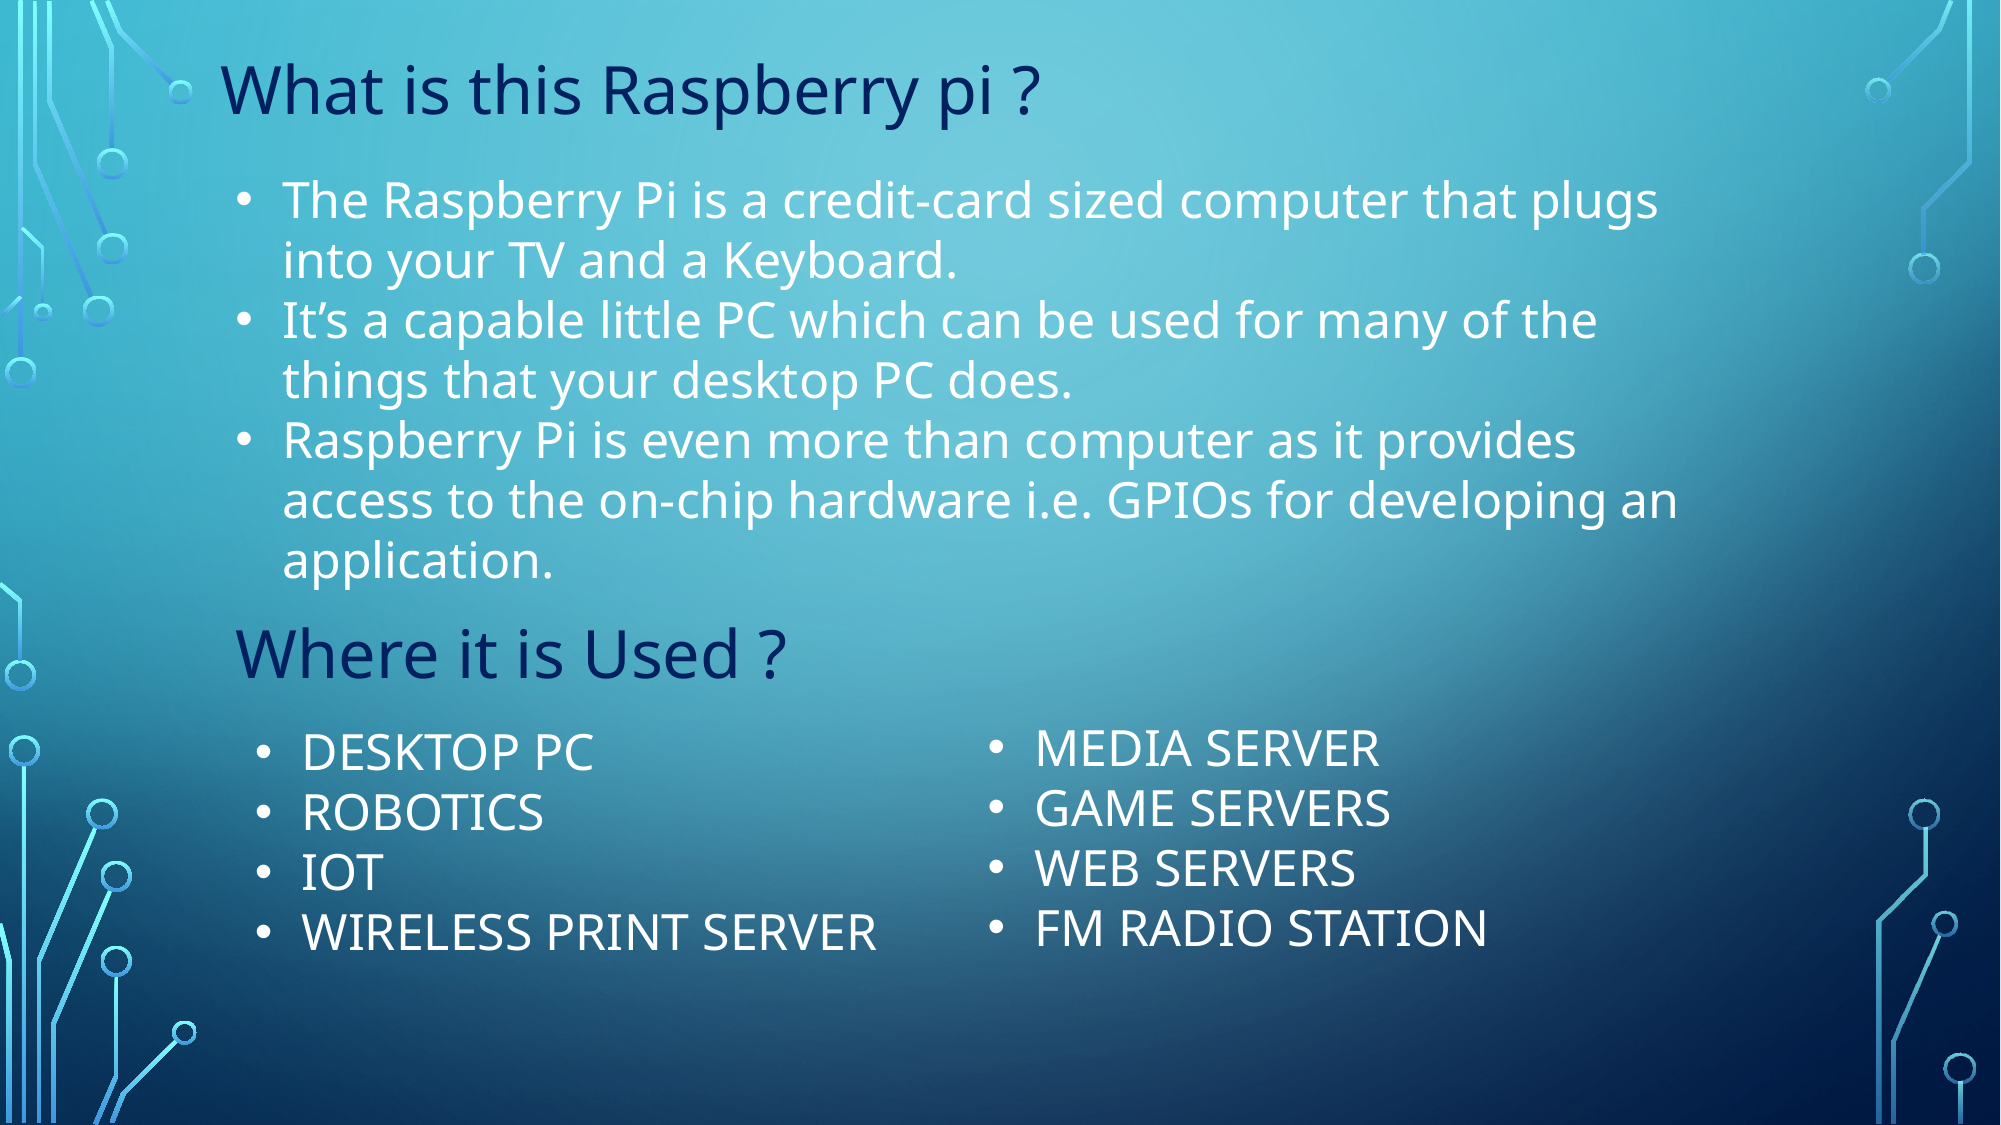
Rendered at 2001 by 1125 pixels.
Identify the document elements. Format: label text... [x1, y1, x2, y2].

text_box Where it is Used ? [220, 604, 1140, 700]
text_box The Raspberry Pi is a credit-card sized computer that plugs into your TV and a Keyboard. It’s a capable little PC which can be used for many of the things that your desktop PC does. Raspberry Pi is even more than computer as it provides access to the on-chip hardware i.e. GPIOs for developing an application. [220, 160, 1717, 656]
text_box DESKTOP PC ROBOTICS IOT WIRELESS PRINT SERVER [240, 713, 909, 1029]
text_box What is this Raspberry pi ? [205, 40, 1095, 136]
text_box MEDIA SERVER GAME SERVERS WEB SERVERS FM RADIO STATION [972, 709, 1717, 1024]
